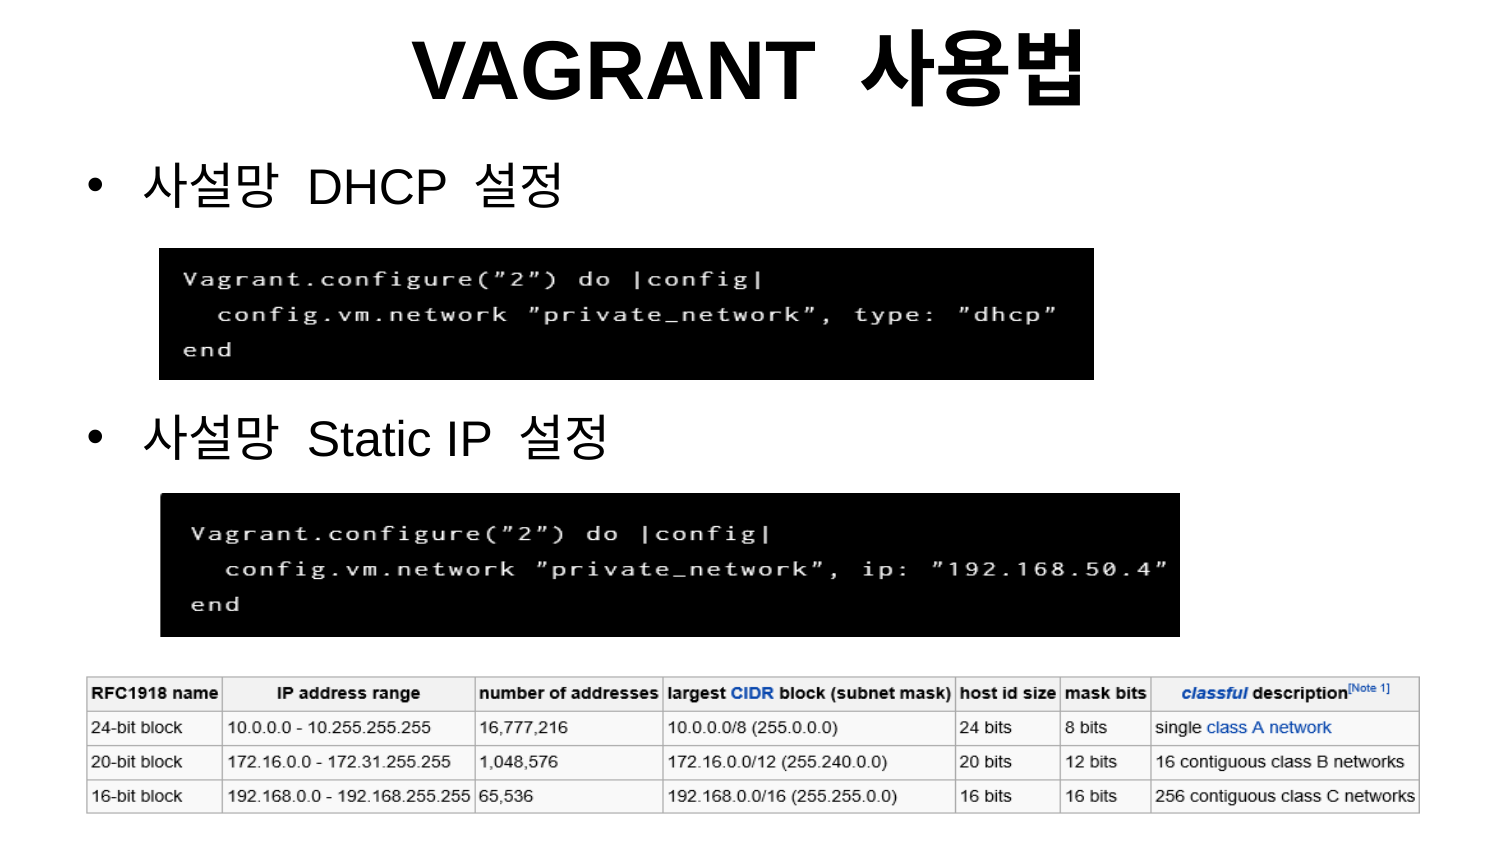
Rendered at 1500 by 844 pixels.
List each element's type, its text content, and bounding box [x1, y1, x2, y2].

picture [80, 667, 1420, 822]
text_box 사설망 DHCP 설정 자동으로 IP 할당되도록 설정이 필요할 경우 [71, 146, 1420, 242]
picture [159, 248, 1095, 380]
picture [159, 493, 1181, 637]
text_box 사설망 Static IP 설정 특정 IP로 고정시켜 놓을 경우 [71, 399, 1420, 494]
title VAGRANT 사용법 [0, 29, 1500, 125]
